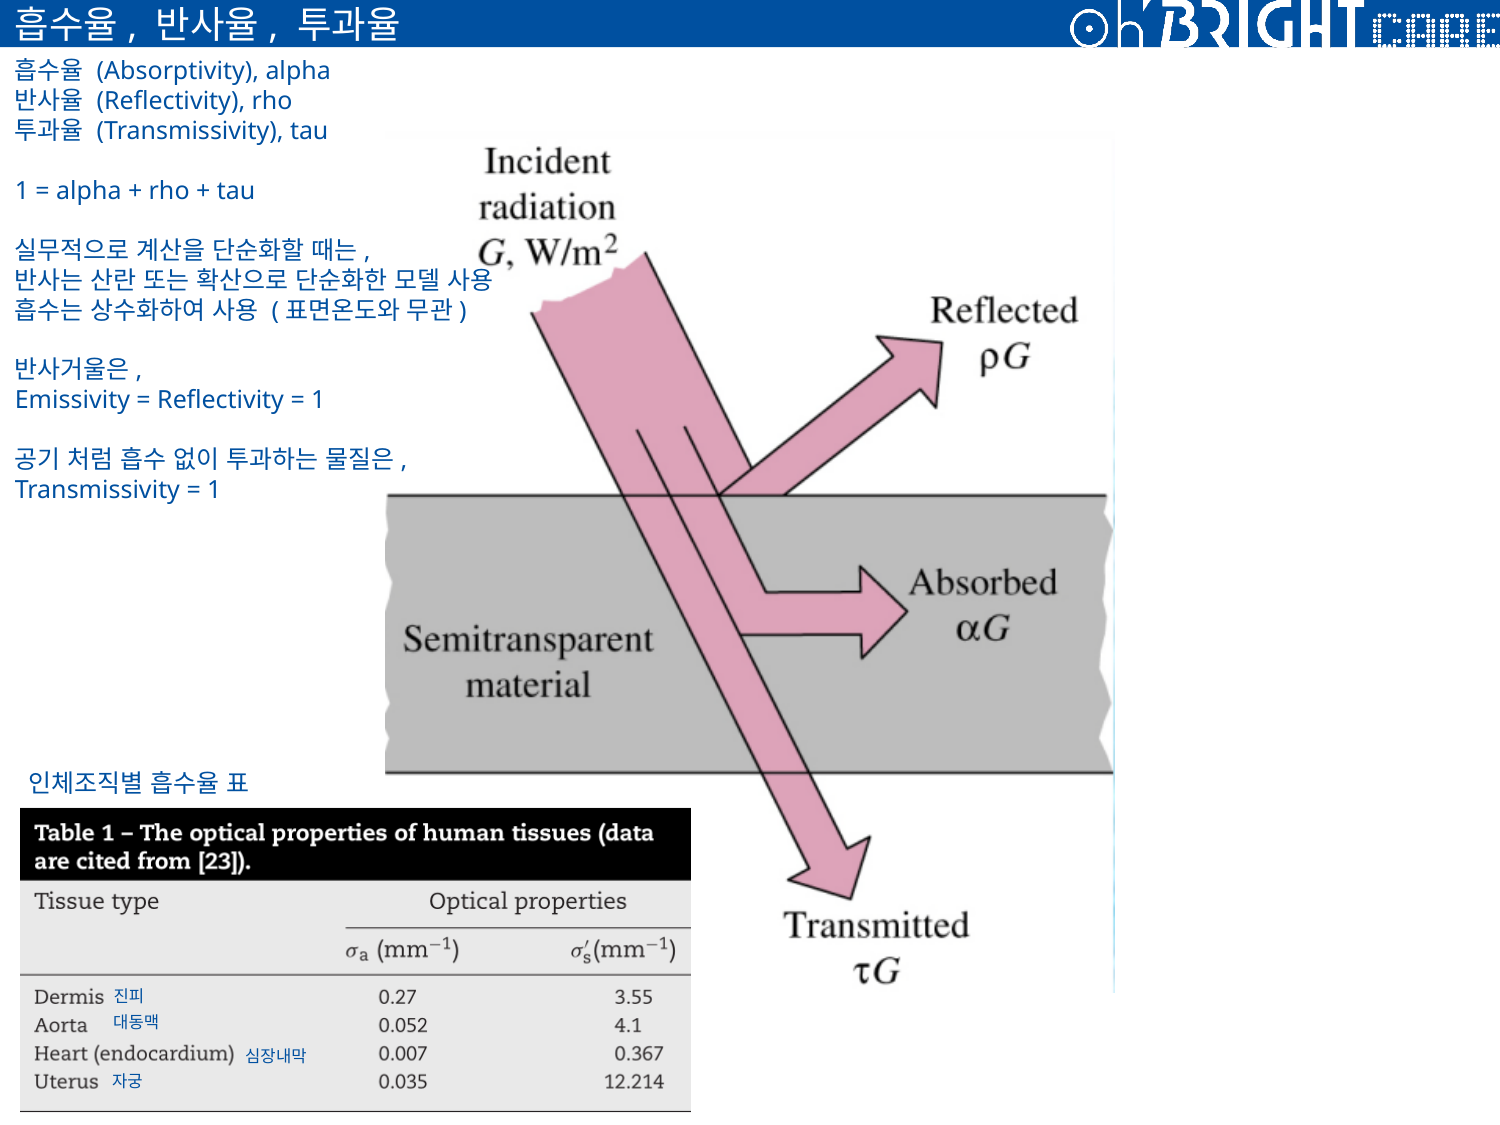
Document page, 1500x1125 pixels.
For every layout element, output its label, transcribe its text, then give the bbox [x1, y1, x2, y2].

picture [20, 132, 1115, 1113]
picture [1070, 0, 1500, 48]
text_box 흡수율 (Absorptivity), alpha 반사율 (Reflectivity), rho 투과율 (Transmissivity), tau 1 = alpha + rho + tau 실무적으로 계산을 단순화할 때는, 반사는 산란 또는 확산으로 단순화한 모델 사용 흡수는 상수화하여 사용 (표면온도와 무관) 반사거울은, Emissivity = Reflectivity = 1 공기 처럼 흡수 없이 투과하는 물질은, Transmissivity = 1 [0, 47, 1500, 512]
text_box 흡수율, 반사율, 투과율 [0, 0, 1070, 47]
text_box 인체조직별 흡수율 표 [14, 760, 385, 806]
